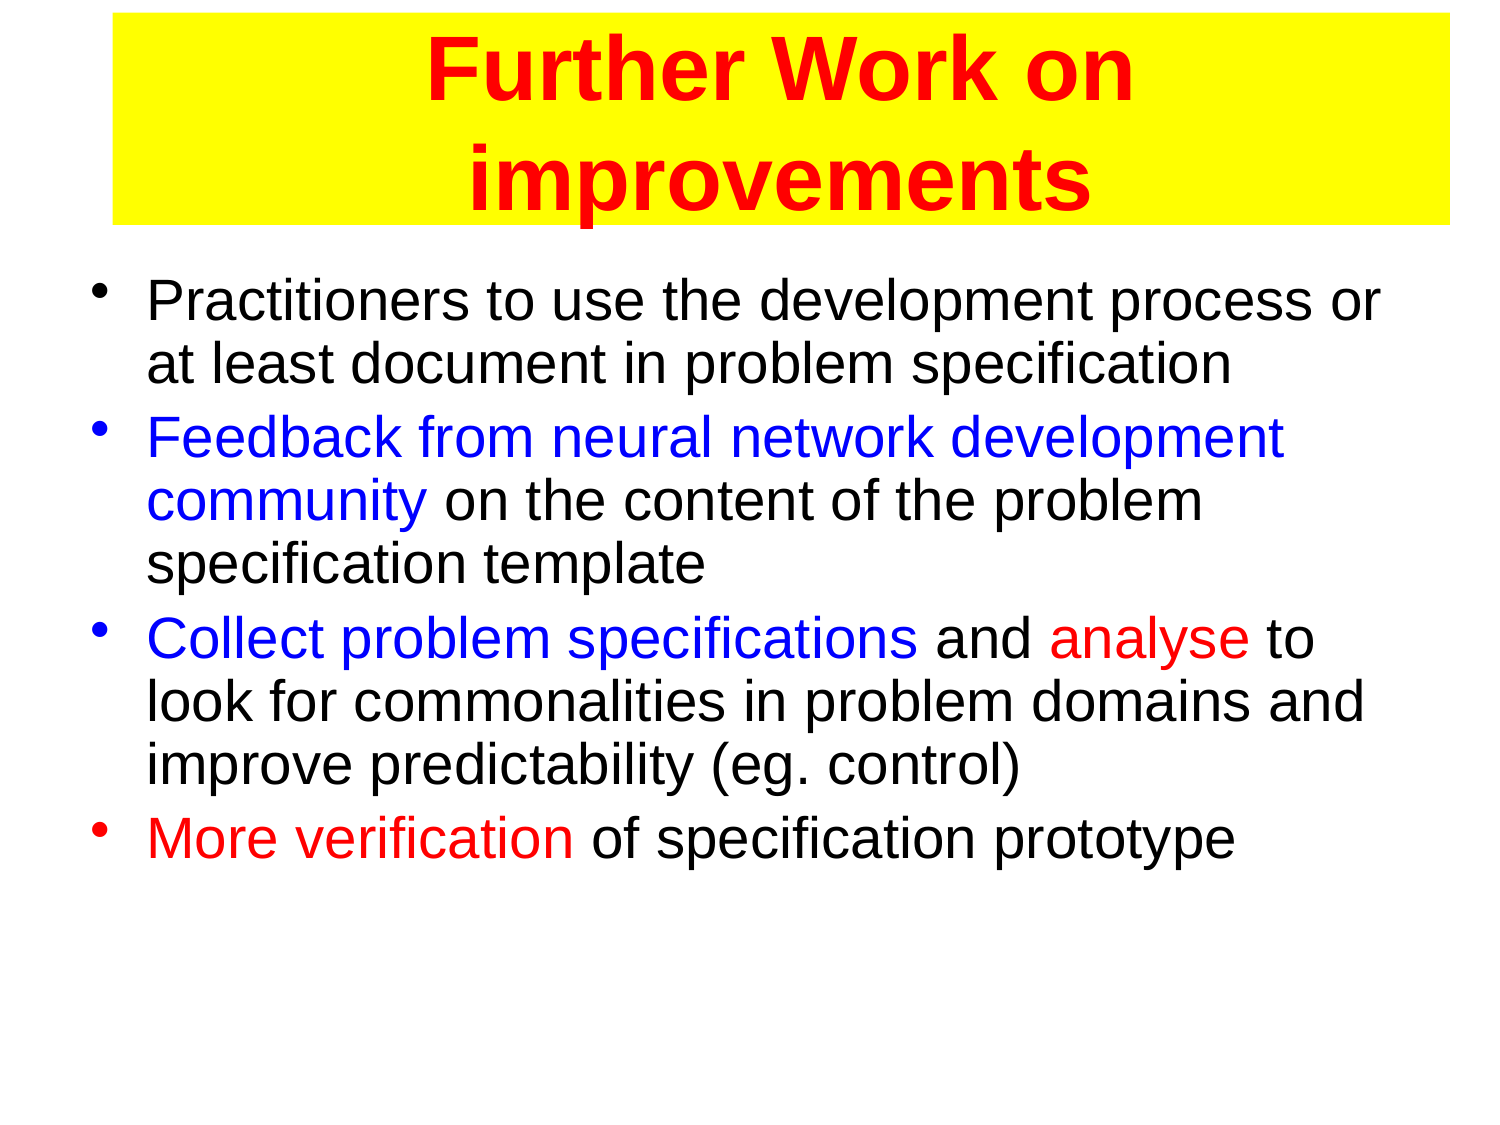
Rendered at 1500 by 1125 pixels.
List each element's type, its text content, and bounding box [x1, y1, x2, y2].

title Further Work on improvements [112, 12, 1451, 226]
list Practitioners to use the development process or at least document in problem specification Feedback from neural network development community on the content of the problem specification template Collect problem specifications and analyse to look for commonalities in problem domains and improve predictability (eg. control) More verification of specification prototype [74, 262, 1426, 1006]
